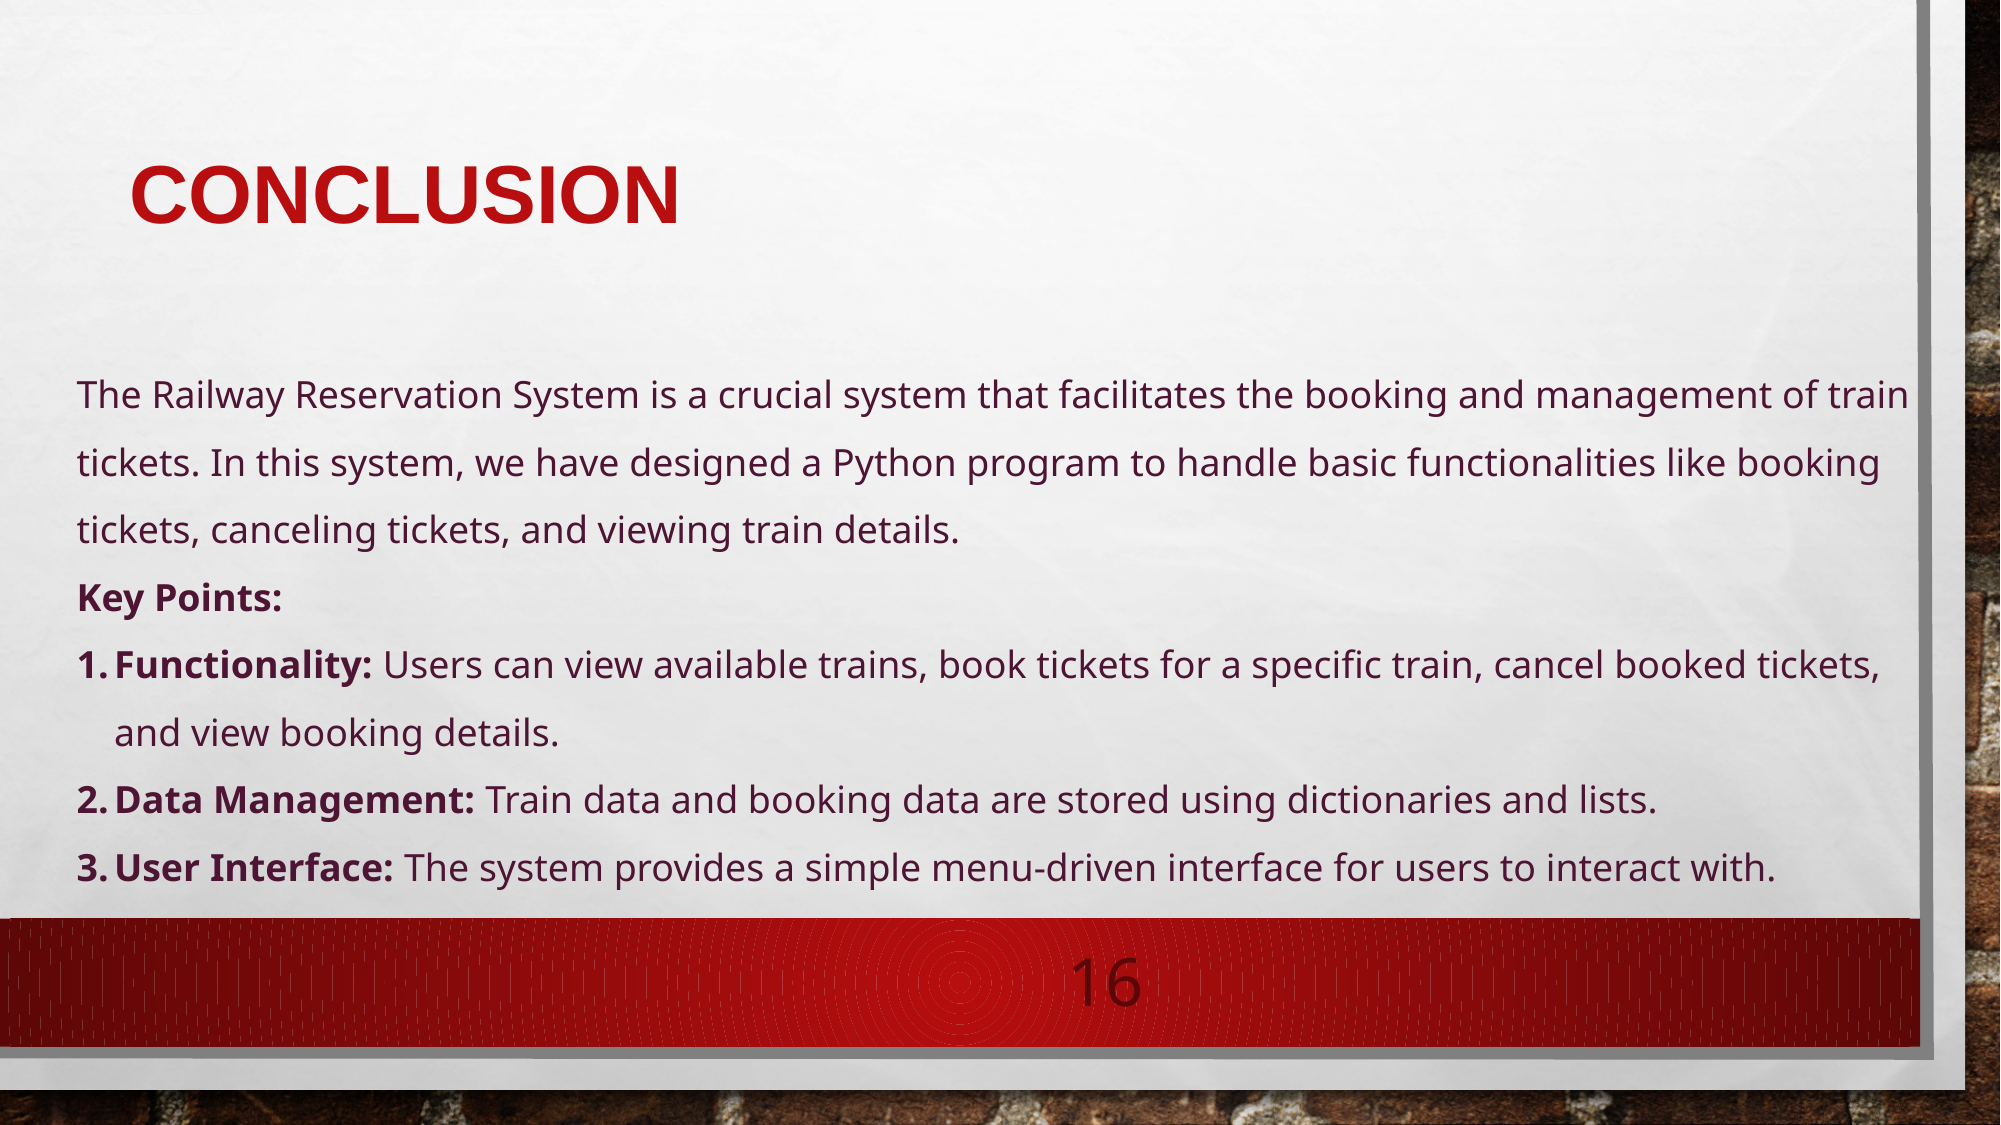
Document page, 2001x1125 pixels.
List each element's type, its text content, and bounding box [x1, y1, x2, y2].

text_box CONCLUSION [114, 133, 823, 248]
slide_number 16 [1031, 944, 1181, 1027]
picture [0, 0, 2000, 1125]
text_box The Railway Reservation System is a crucial system that facilitates the booking and management of train tickets. In this system, we have designed a Python program to handle basic functionalities like booking tickets, canceling tickets, and viewing train details. Key Points: Functionality: Users can view available trains, book tickets for a specific train, cancel booked tickets, and view booking details. Data Management: Train data and booking data are stored using dictionaries and lists. User Interface: The system provides a simple menu-driven interface for users to interact with. [61, 341, 1933, 942]
